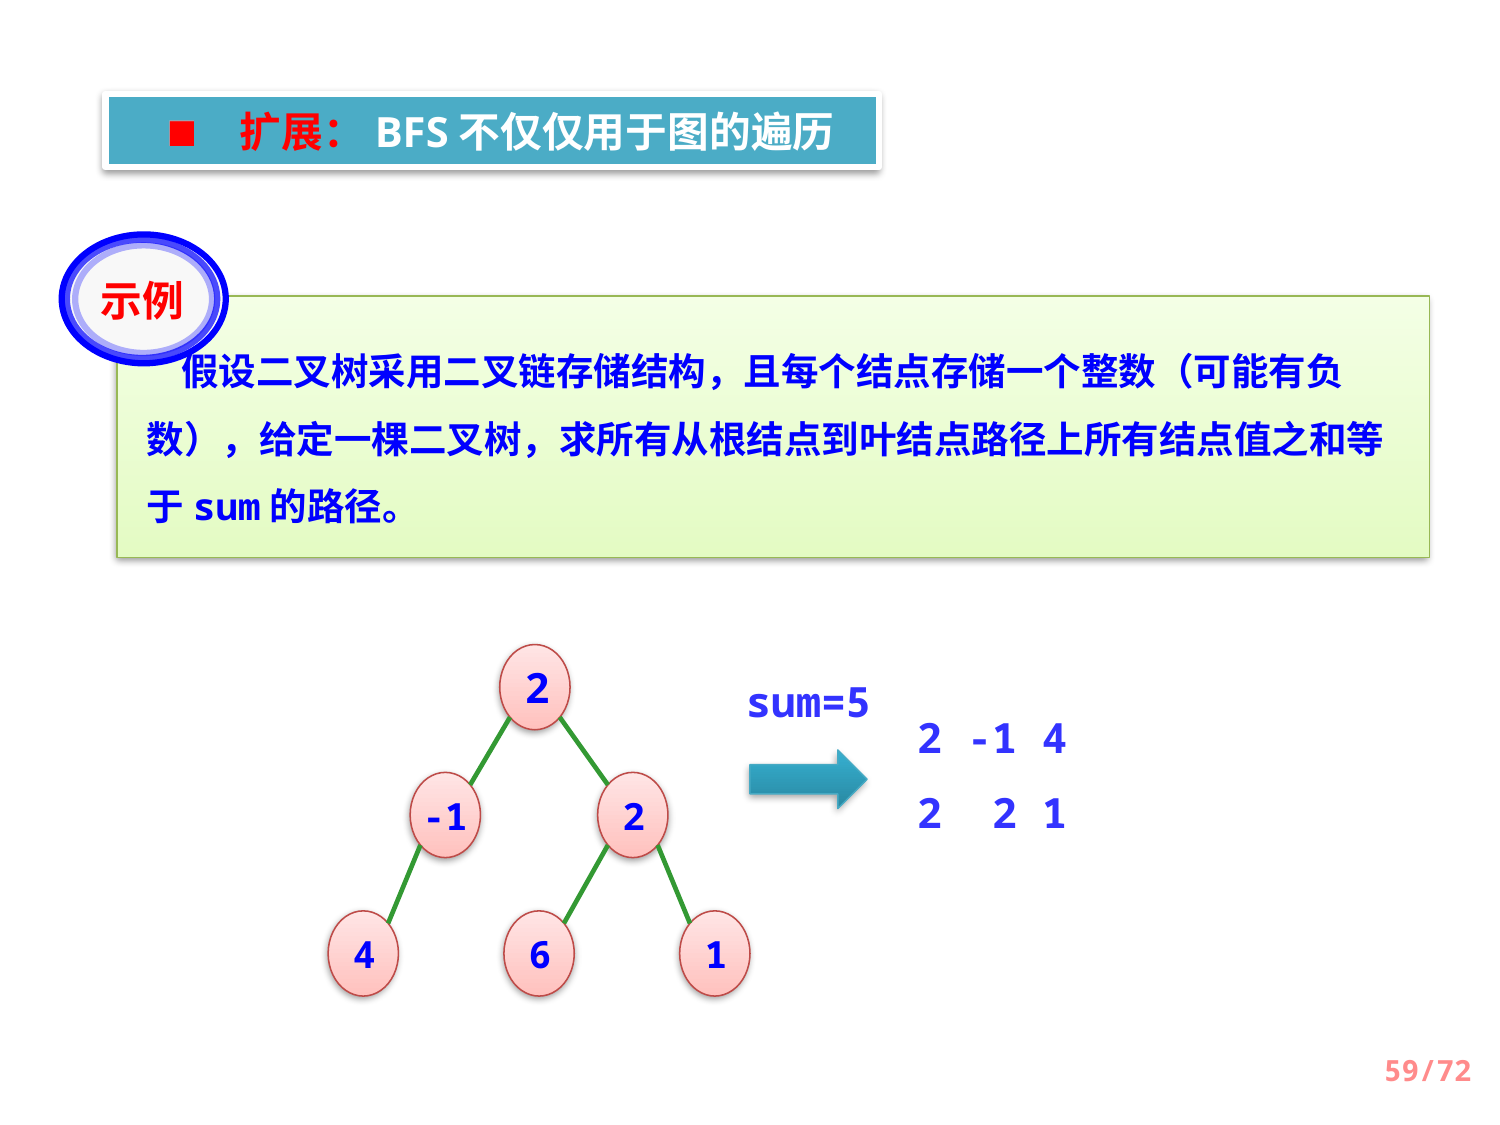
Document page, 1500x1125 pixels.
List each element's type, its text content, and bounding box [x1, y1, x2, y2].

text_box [327, 644, 751, 997]
picture [164, 115, 194, 146]
text_box [754, 749, 868, 810]
slide_number 59/72 [1136, 1042, 1487, 1103]
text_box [61, 234, 226, 364]
text_box sum=5 [754, 667, 903, 733]
text_box 假设二叉树采用二叉链存储结构，且每个结点存储一个整数（可能有负数），给定一棵二叉树，求所有从根结点到叶结点路径上所有结点值之和等于sum的路径。 [116, 295, 1430, 558]
text_box 扩展：BFS不仅仅用于图的遍历 [102, 91, 882, 170]
text_box 2 -1 4 2 2 1 [902, 679, 1149, 845]
